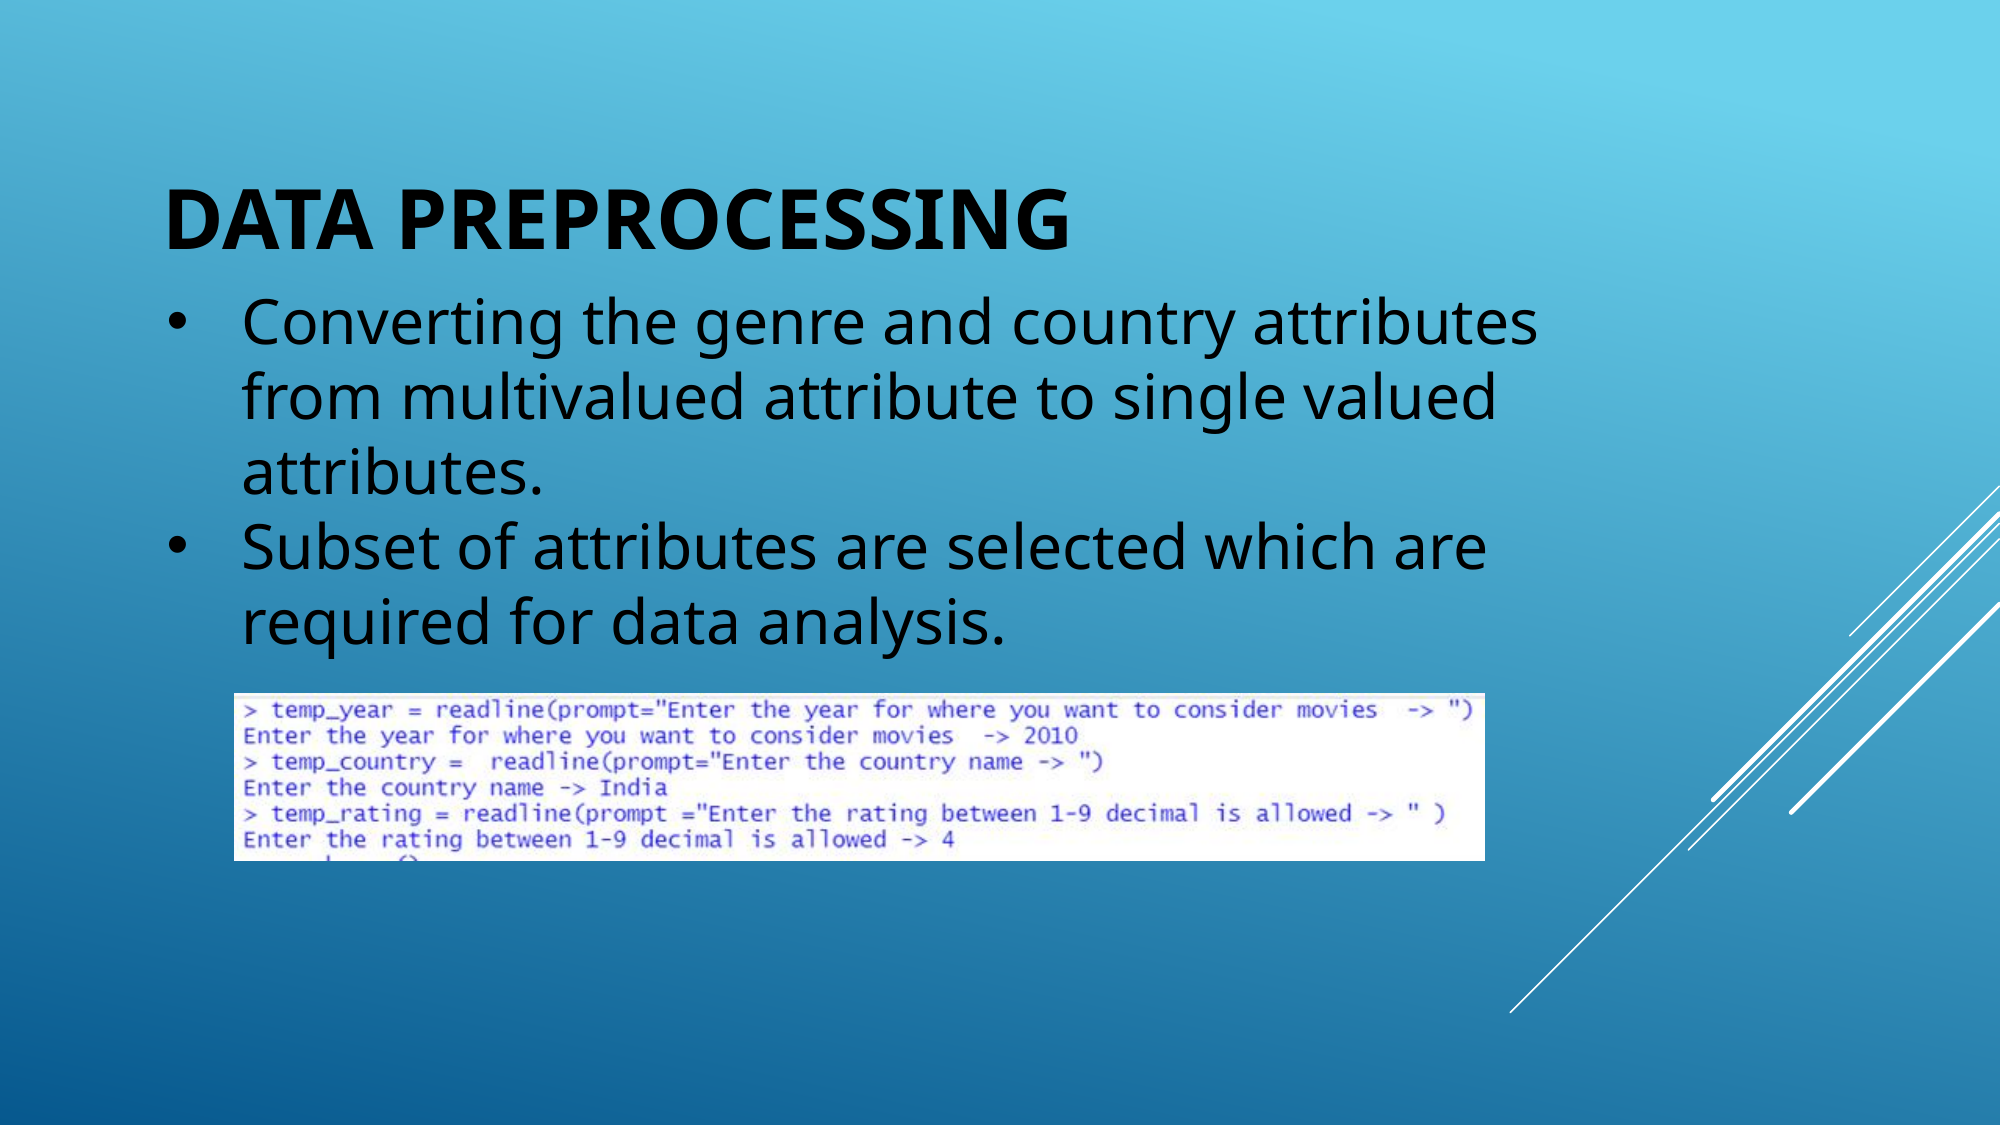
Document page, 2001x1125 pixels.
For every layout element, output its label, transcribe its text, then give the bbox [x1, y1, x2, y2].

picture [234, 692, 1486, 861]
text_box Converting the genre and country attributes from multivalued attribute to single valued attributes. Subset of attributes are selected which are required for data analysis. [151, 274, 1568, 740]
text_box DATA PREPROCESSING [148, 158, 1319, 274]
